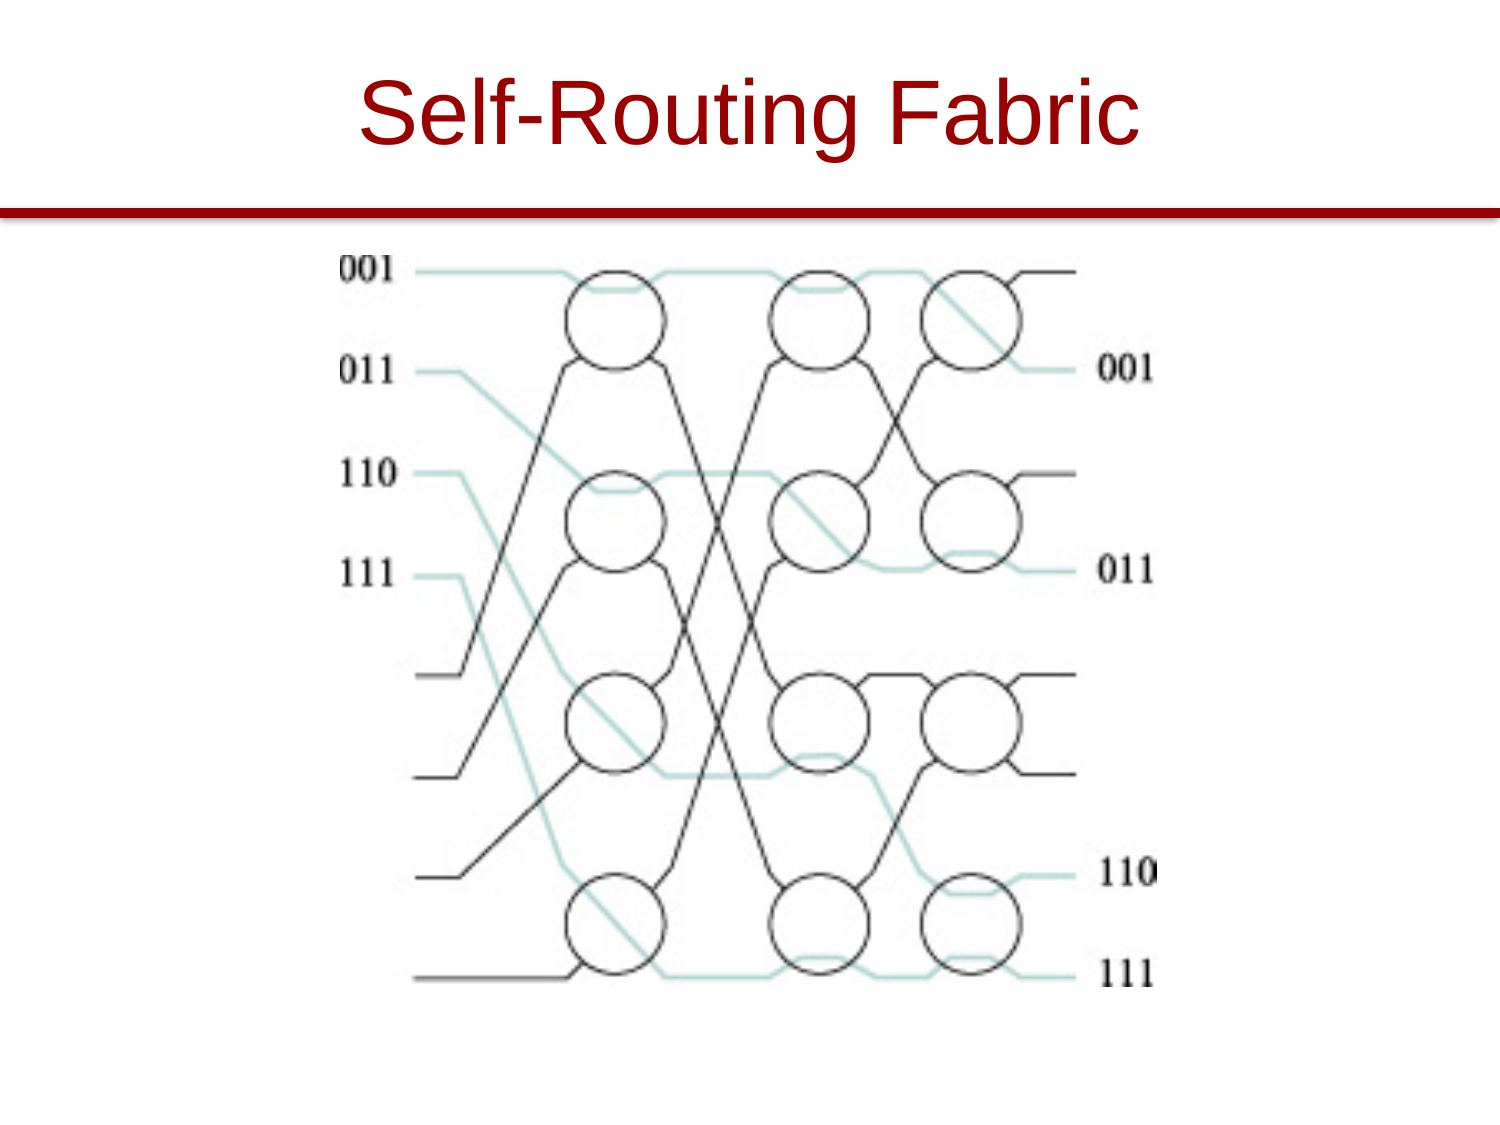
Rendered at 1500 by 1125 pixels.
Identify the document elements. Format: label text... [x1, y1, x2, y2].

picture [339, 255, 1157, 987]
title Self-Routing Fabric [75, 13, 1425, 202]
